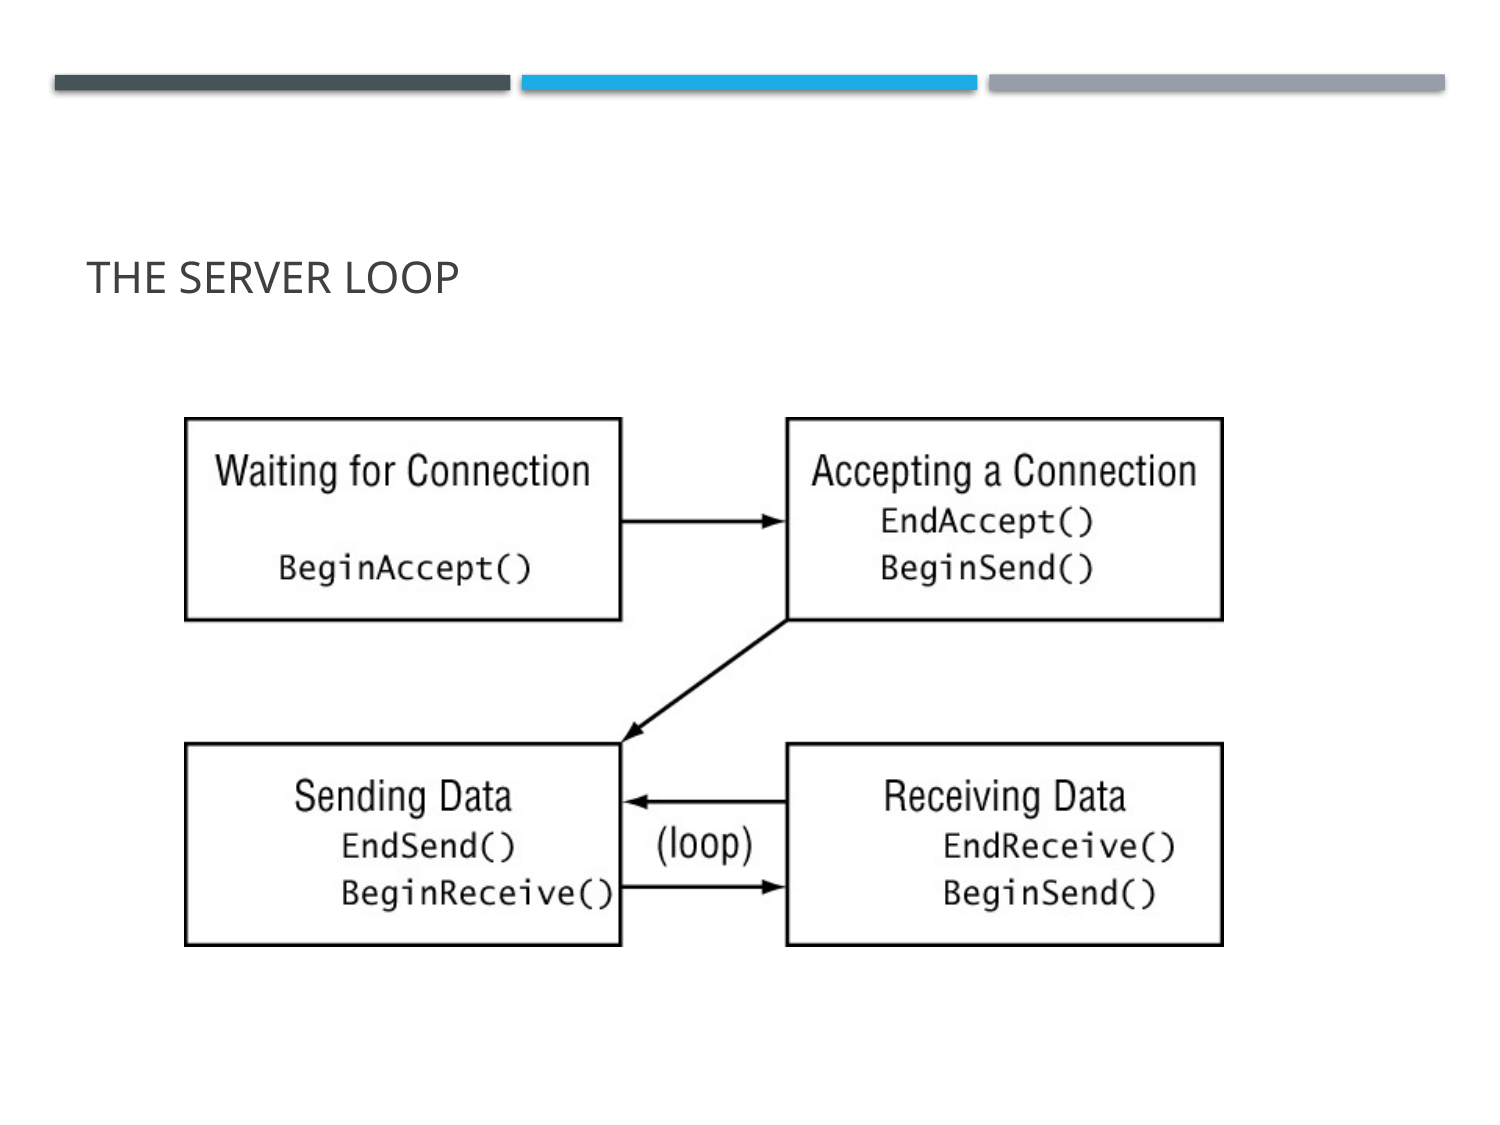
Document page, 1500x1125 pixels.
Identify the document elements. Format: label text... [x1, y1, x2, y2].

title The server loop [71, 115, 1429, 311]
picture [184, 416, 1225, 948]
